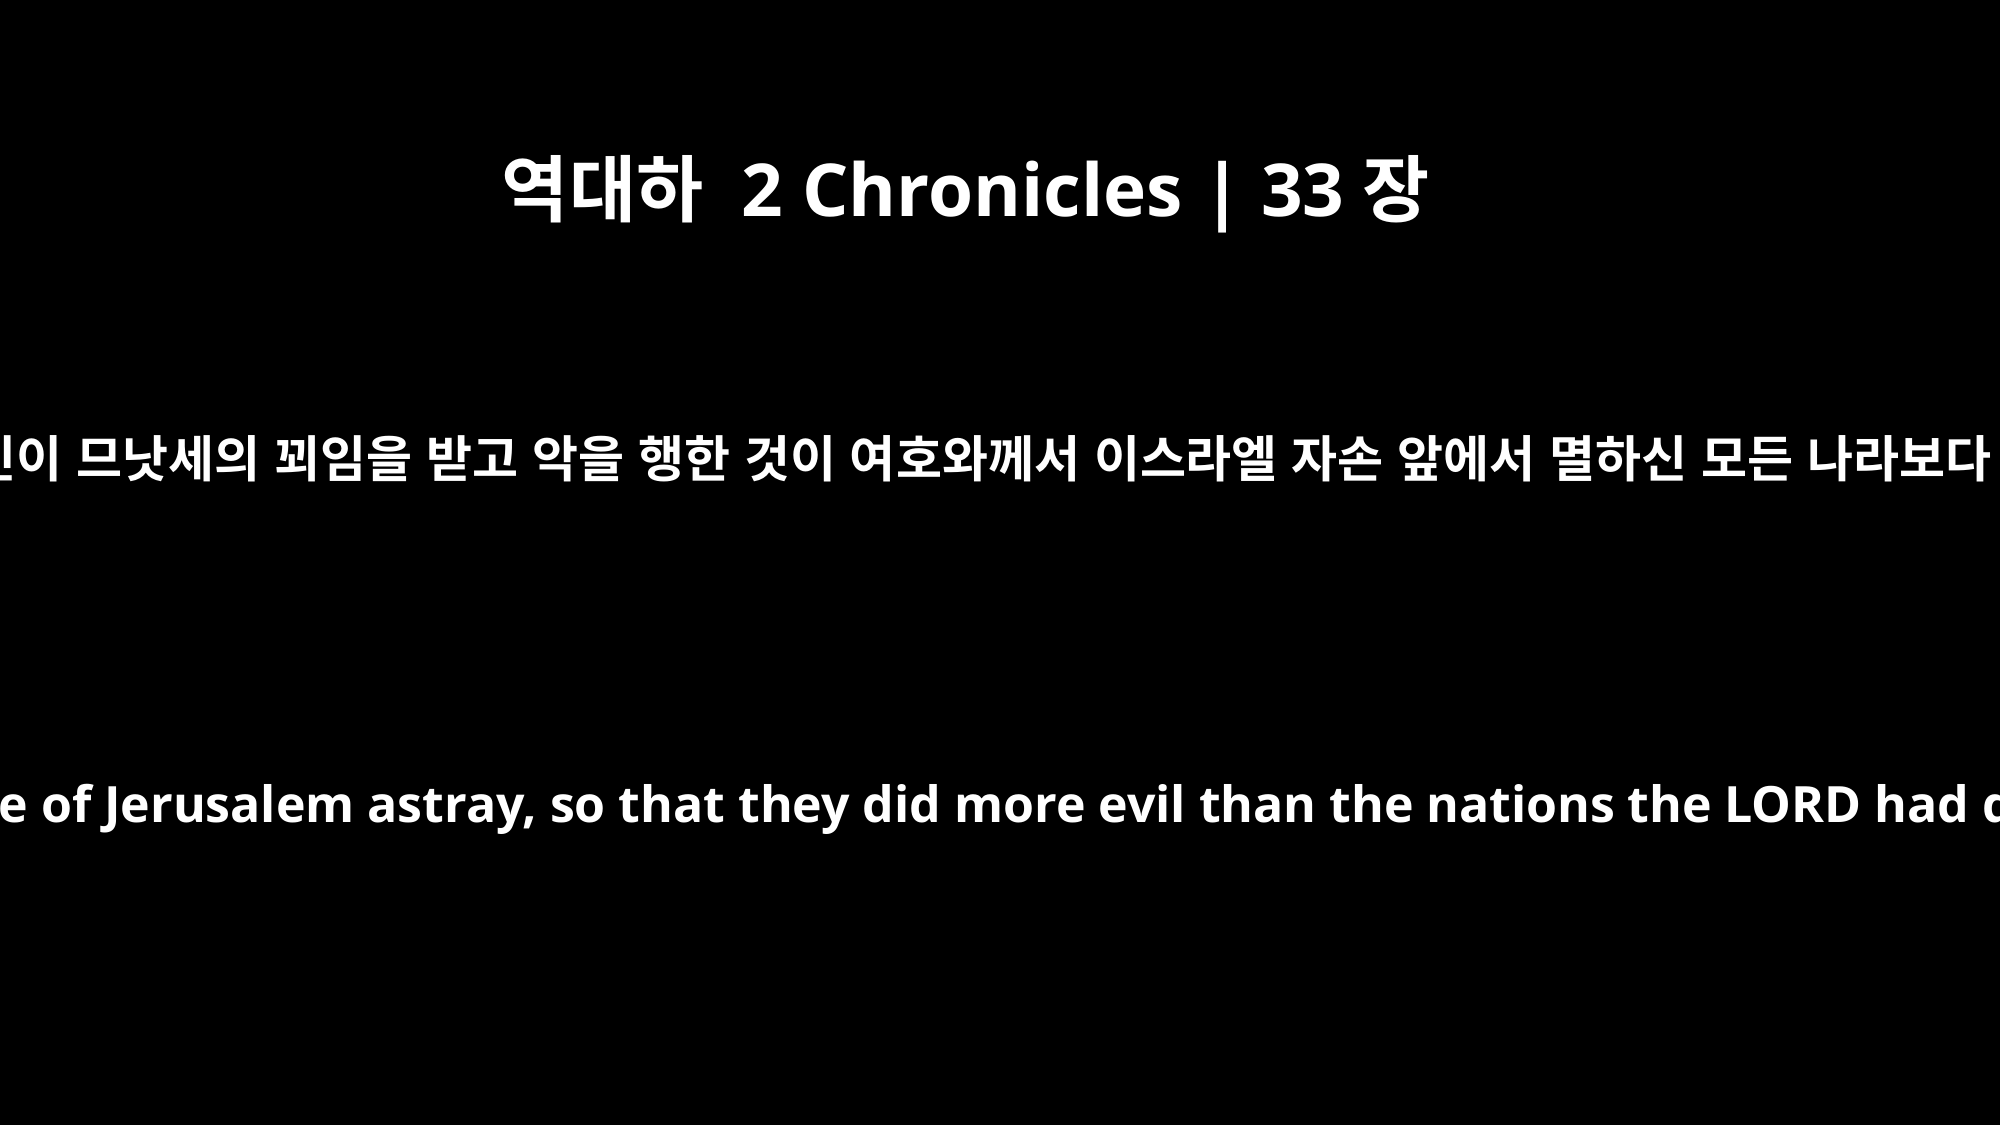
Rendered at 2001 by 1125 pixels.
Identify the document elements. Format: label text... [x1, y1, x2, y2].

text_box But Manasseh led Judah and the people of Jerusalem astray, so that they did more evil than the nations the LORD had destroyed before the Israelites. [0, 764, 2000, 840]
text_box 9 유다와 예루살렘 주민이 므낫세의 꾀임을 받고 악을 행한 것이 여호와께서 이스라엘 자손 앞에서 멸하신 모든 나라보다 더욱 심하였더라 [0, 359, 2000, 495]
text_box 역대하 2 Chronicles | 33장 [487, 136, 1445, 239]
